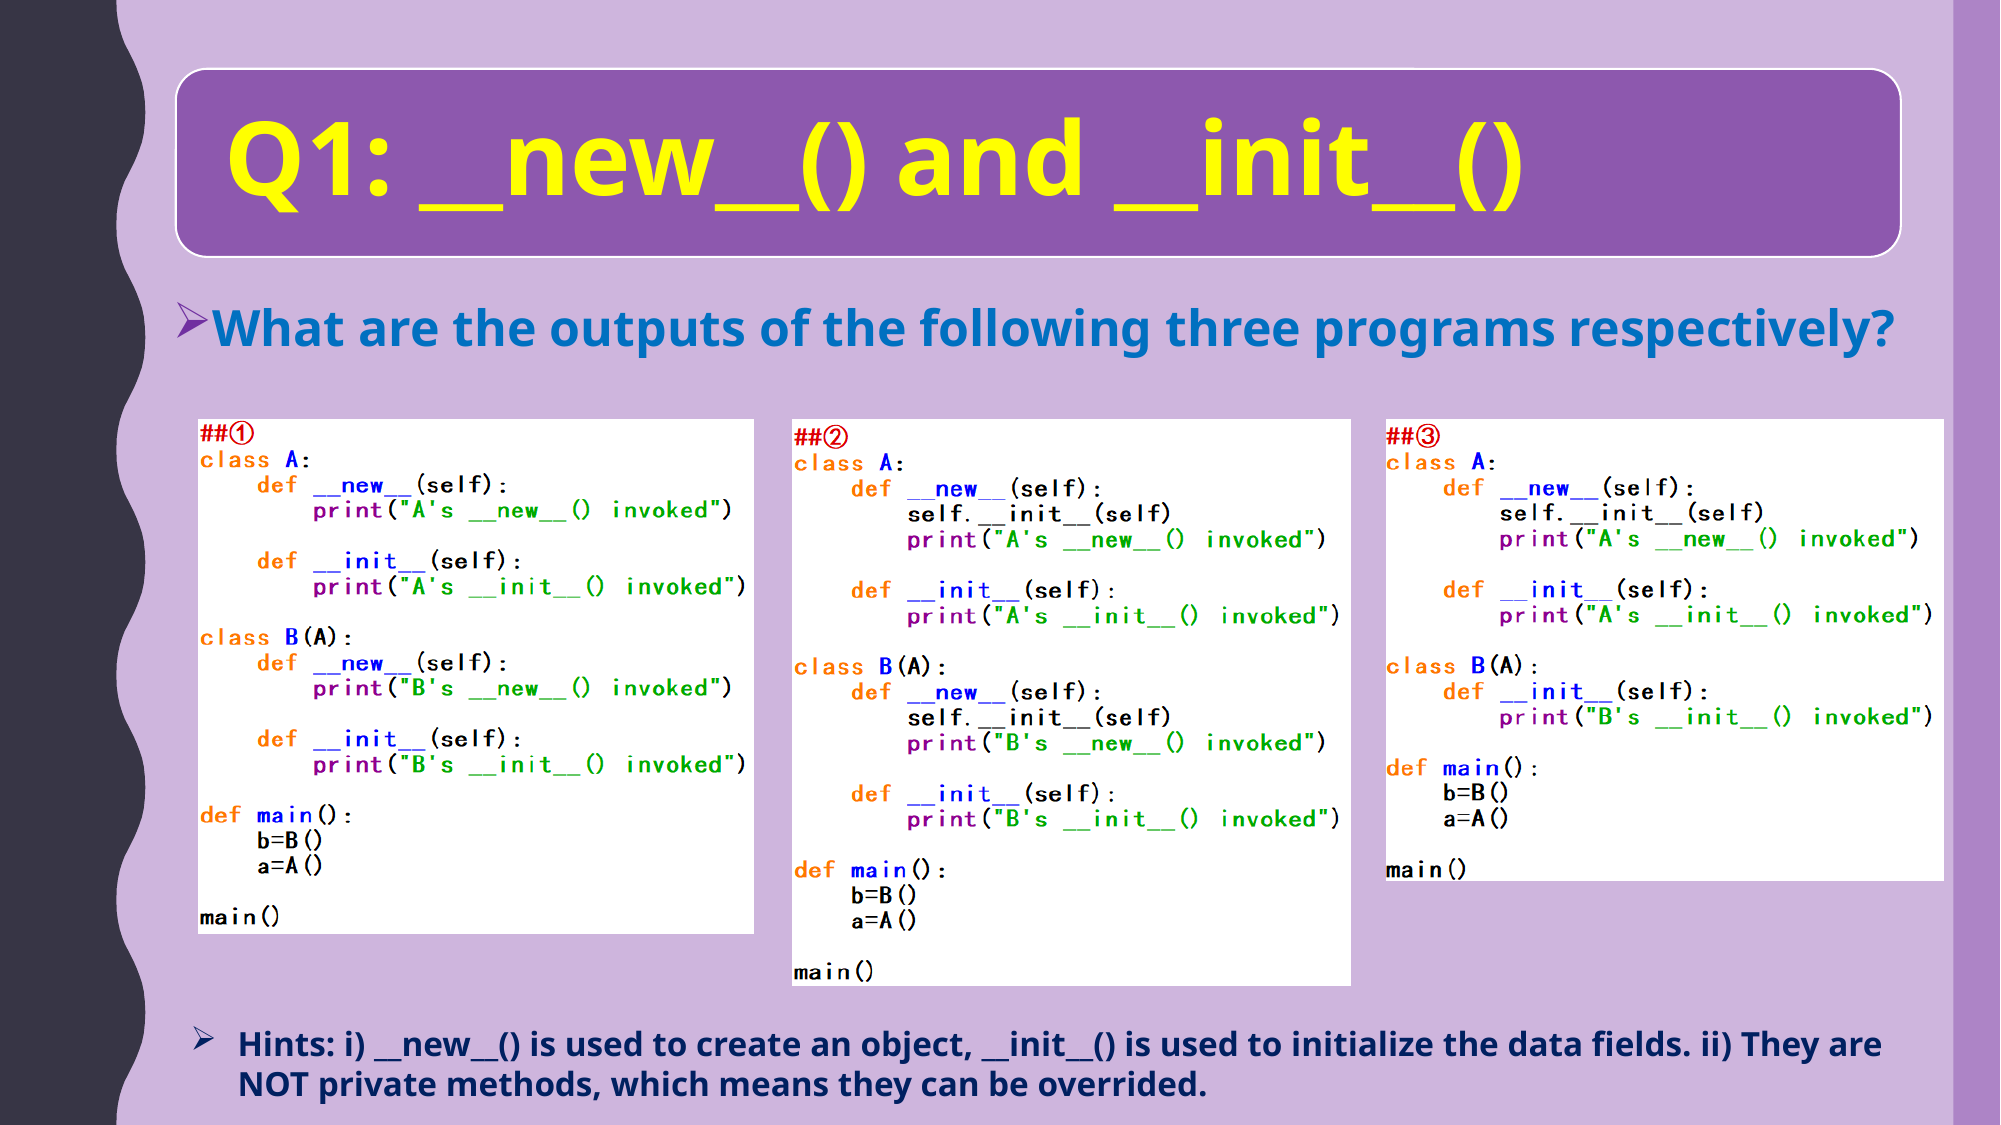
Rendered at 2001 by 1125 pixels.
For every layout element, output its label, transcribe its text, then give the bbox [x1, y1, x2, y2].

picture [792, 419, 1351, 986]
text_box What are the outputs of the following three programs respectively? [82, 283, 1918, 420]
text_box Hints: i) __new__() is used to create an object, __init__() is used to initialize the data fields. ii) They are NOT private methods, which means they can be overrided. [175, 1015, 1944, 1111]
picture [198, 419, 754, 934]
picture [1386, 419, 1944, 881]
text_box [176, 69, 1901, 258]
